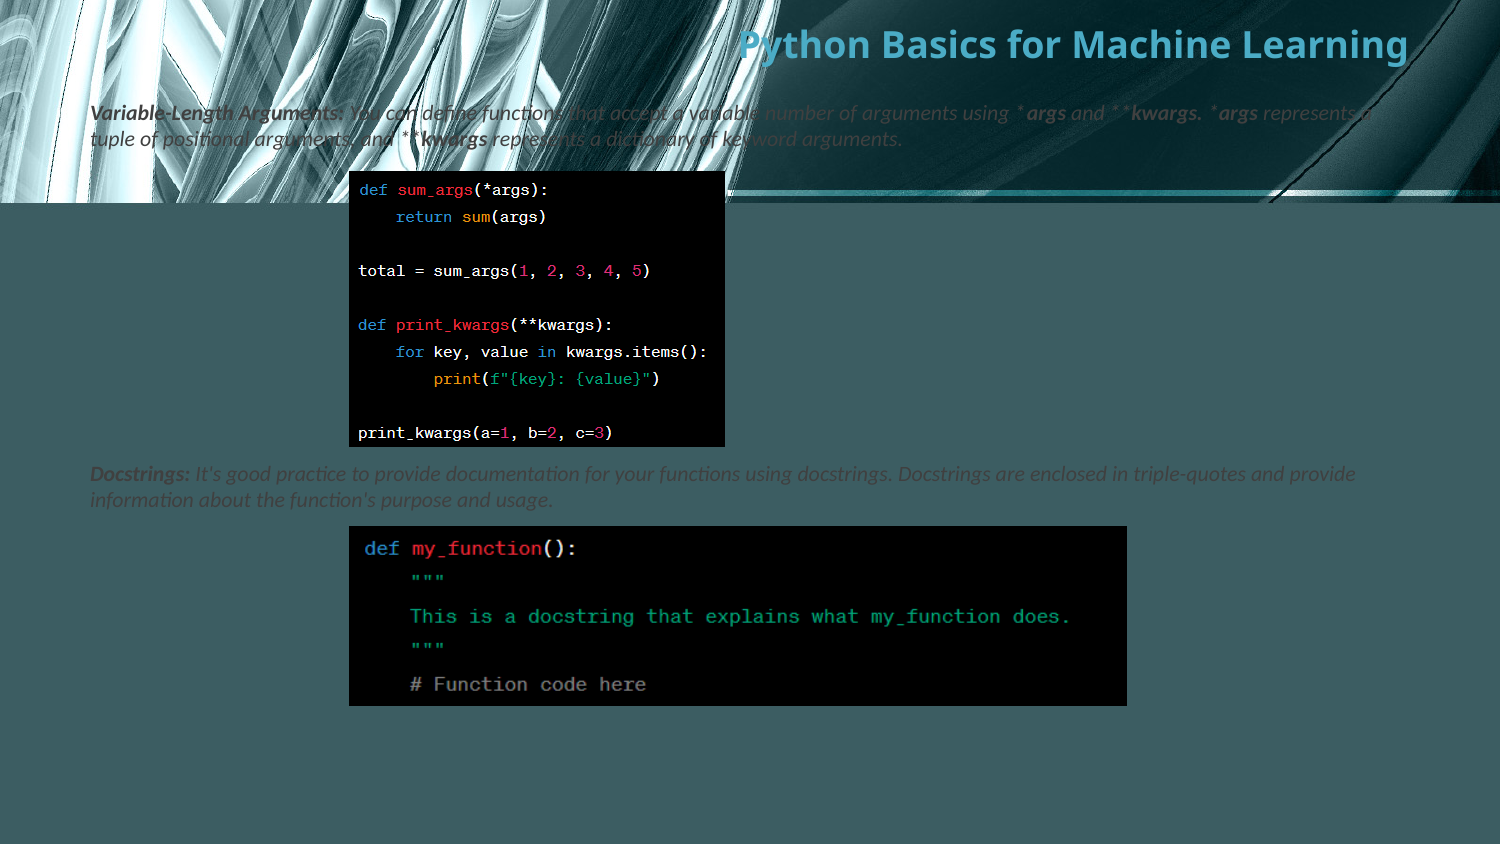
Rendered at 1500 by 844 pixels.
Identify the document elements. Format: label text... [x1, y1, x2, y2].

picture [0, 0, 1500, 844]
list Variable-Length Arguments: You can define functions that accept a variable number of arguments using *args and **kwargs. *args represents a tuple of positional arguments, and **kwargs represents a dictionary of keyword arguments. Docstrings: It's good practice to provide documentation for your functions using docstrings. Docstrings are enclosed in triple-quotes and provide information about the function's purpose and usage. [75, 91, 1425, 753]
title Python Basics for Machine Learning [75, 16, 1425, 72]
